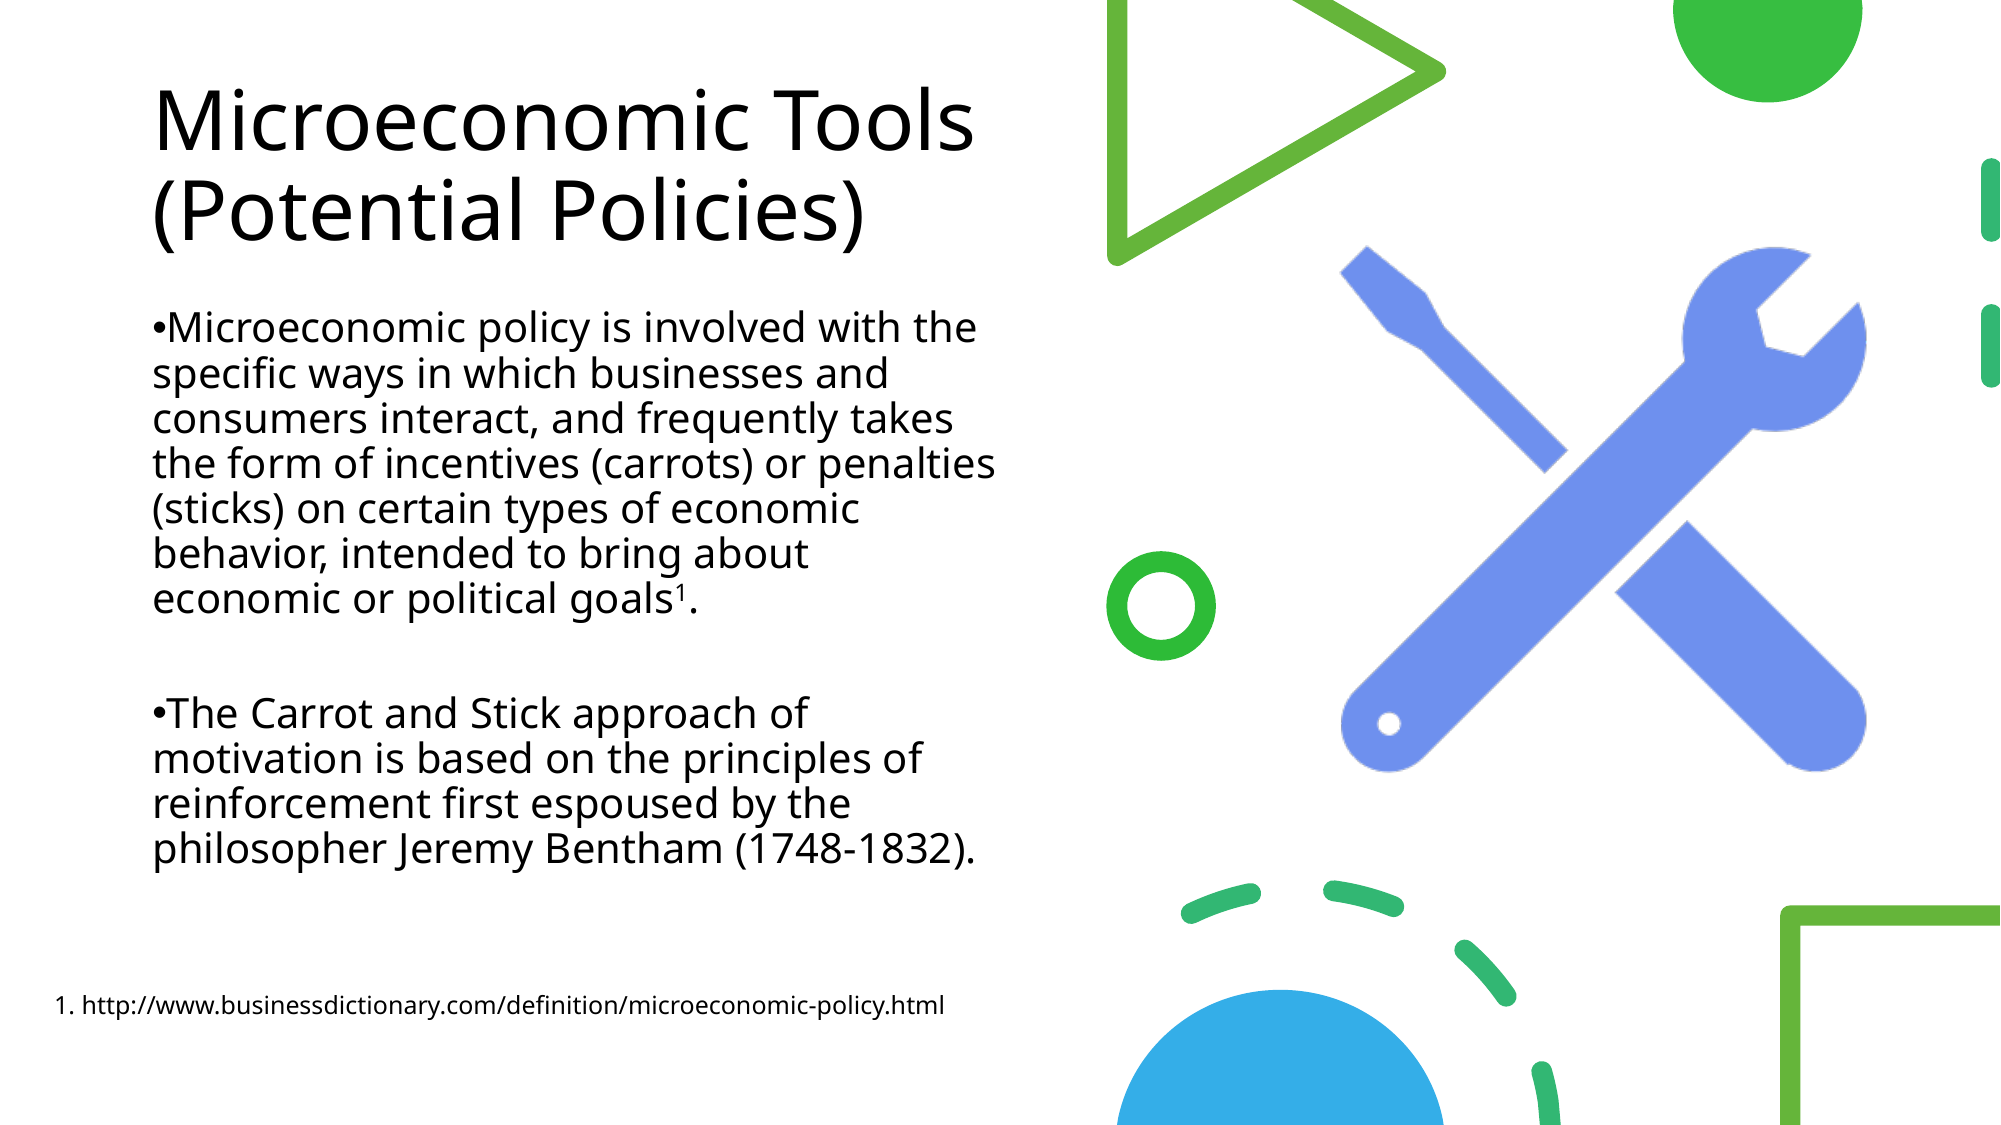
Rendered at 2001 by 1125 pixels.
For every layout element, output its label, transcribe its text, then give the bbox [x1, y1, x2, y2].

text_box [1454, 939, 1517, 1007]
text_box [1107, 0, 1447, 267]
text_box [1671, 0, 1864, 104]
text_box [1115, 988, 1445, 1125]
text_box [1323, 880, 1405, 918]
picture [1293, 199, 1915, 820]
text_box [1780, 905, 2000, 1125]
text_box [0, 0, 2000, 1125]
text_box [1180, 883, 1261, 924]
text_box [1531, 1061, 1561, 1125]
text_box 1. http://www.businessdictionary.com/definition/microeconomic-policy.html [39, 982, 1040, 1028]
title Microeconomic Tools (Potential Policies) [137, 59, 1023, 278]
text_box Microeconomic policy is involved with the specific ways in which businesses and consumers interact, and frequently takes the form of incentives (carrots) or penalties (sticks) on certain types of economic behavior, intended to bring about economic or political goals1. The Carrot and Stick approach of motivation is based on the principles of reinforcement first espoused by the philosopher Jeremy Bentham (1748-1832). [137, 299, 1023, 982]
text_box [1115, 560, 1207, 652]
